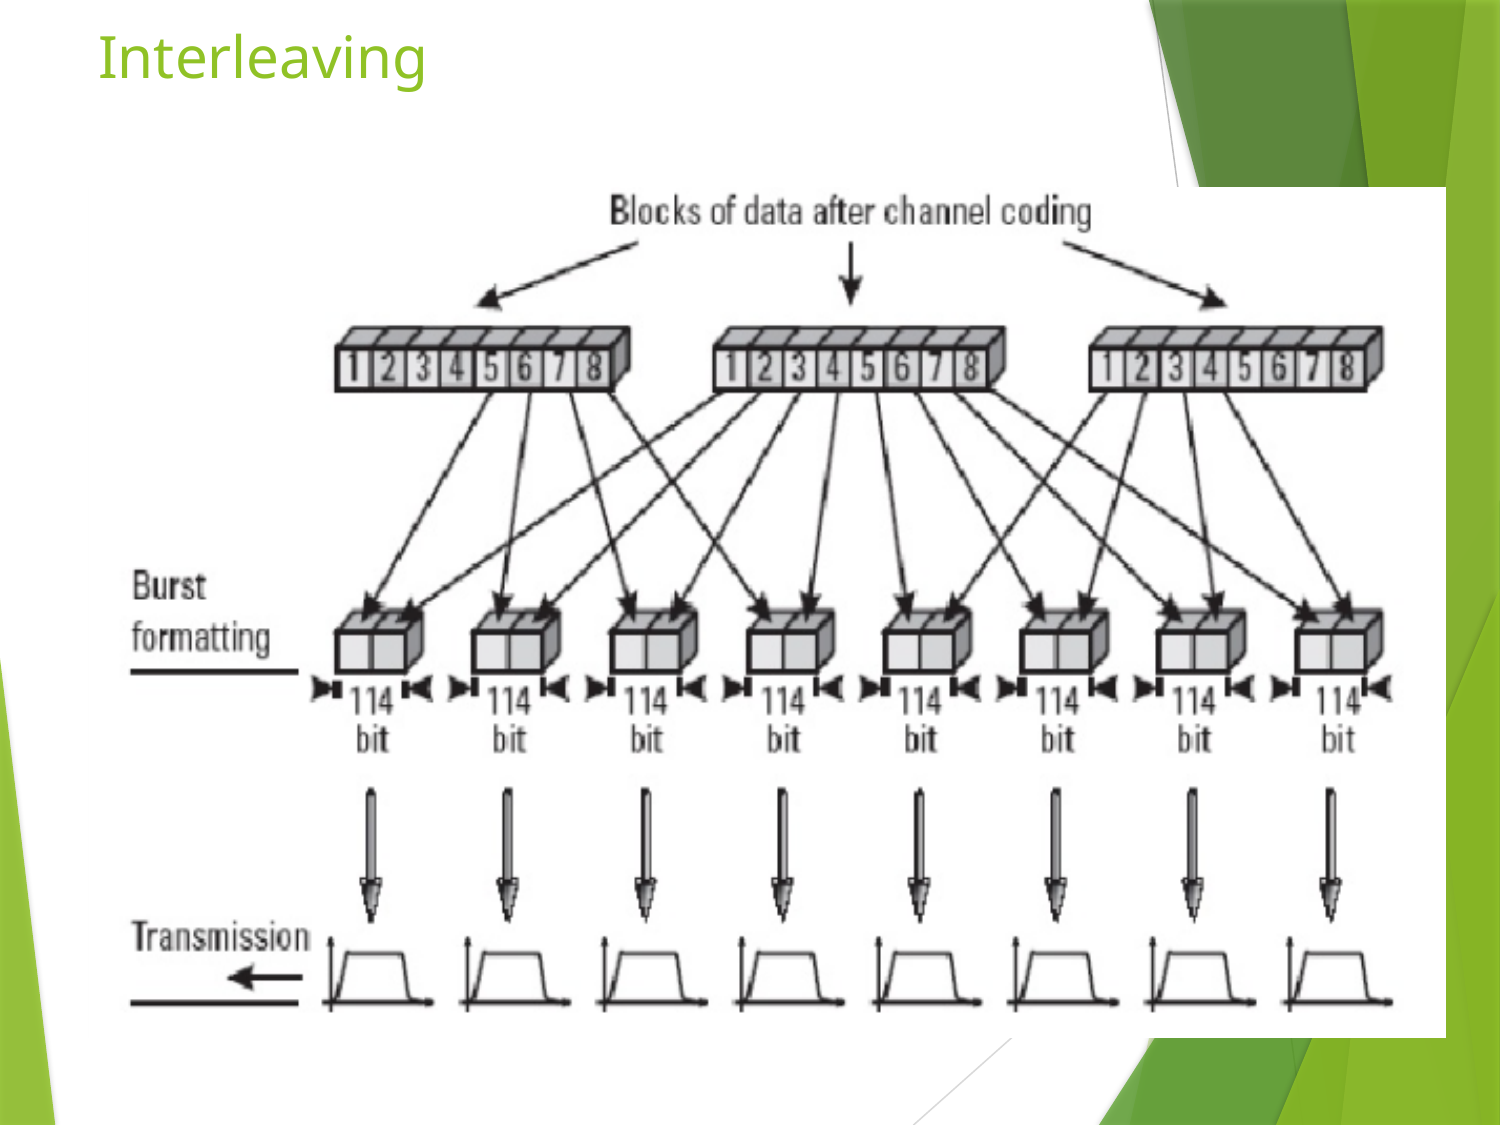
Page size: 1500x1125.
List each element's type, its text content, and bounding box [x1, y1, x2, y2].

title Interleaving [83, 12, 1141, 163]
slide_number 34 [1056, 1047, 1141, 1051]
picture [86, 186, 1446, 1038]
